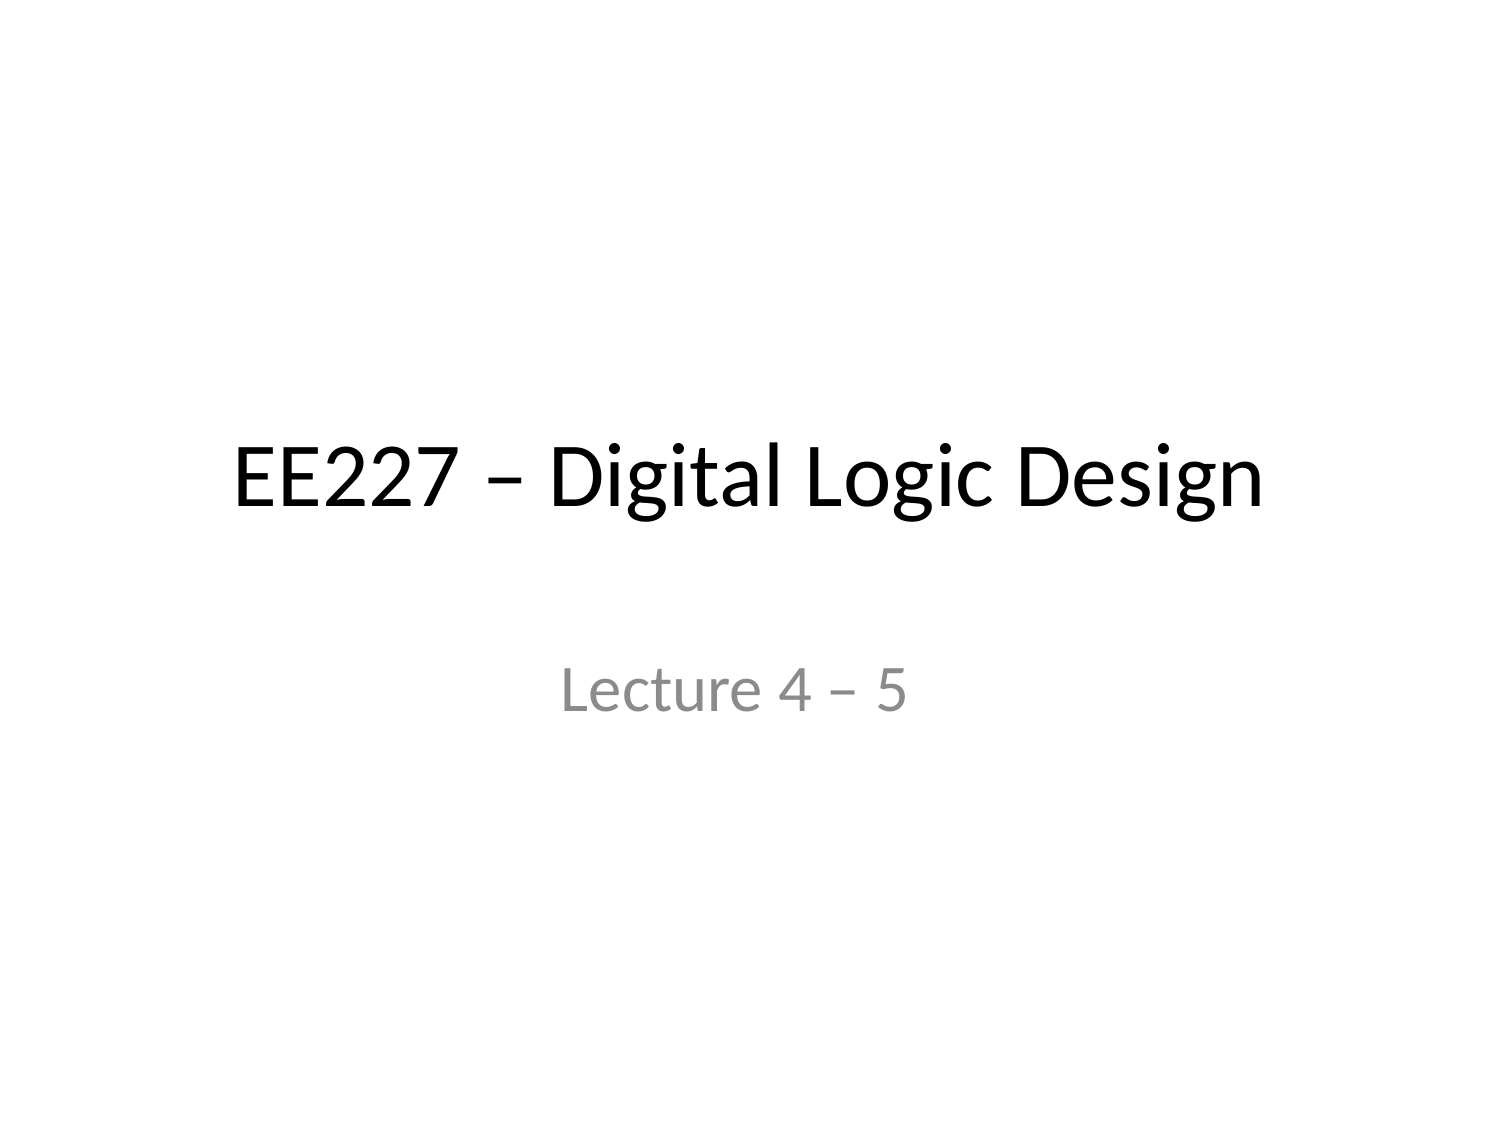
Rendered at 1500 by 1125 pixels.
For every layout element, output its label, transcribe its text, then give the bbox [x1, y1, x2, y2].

title EE227 – Digital Logic Design [112, 349, 1388, 591]
subtitle Lecture 4 – 5 [225, 637, 1275, 925]
